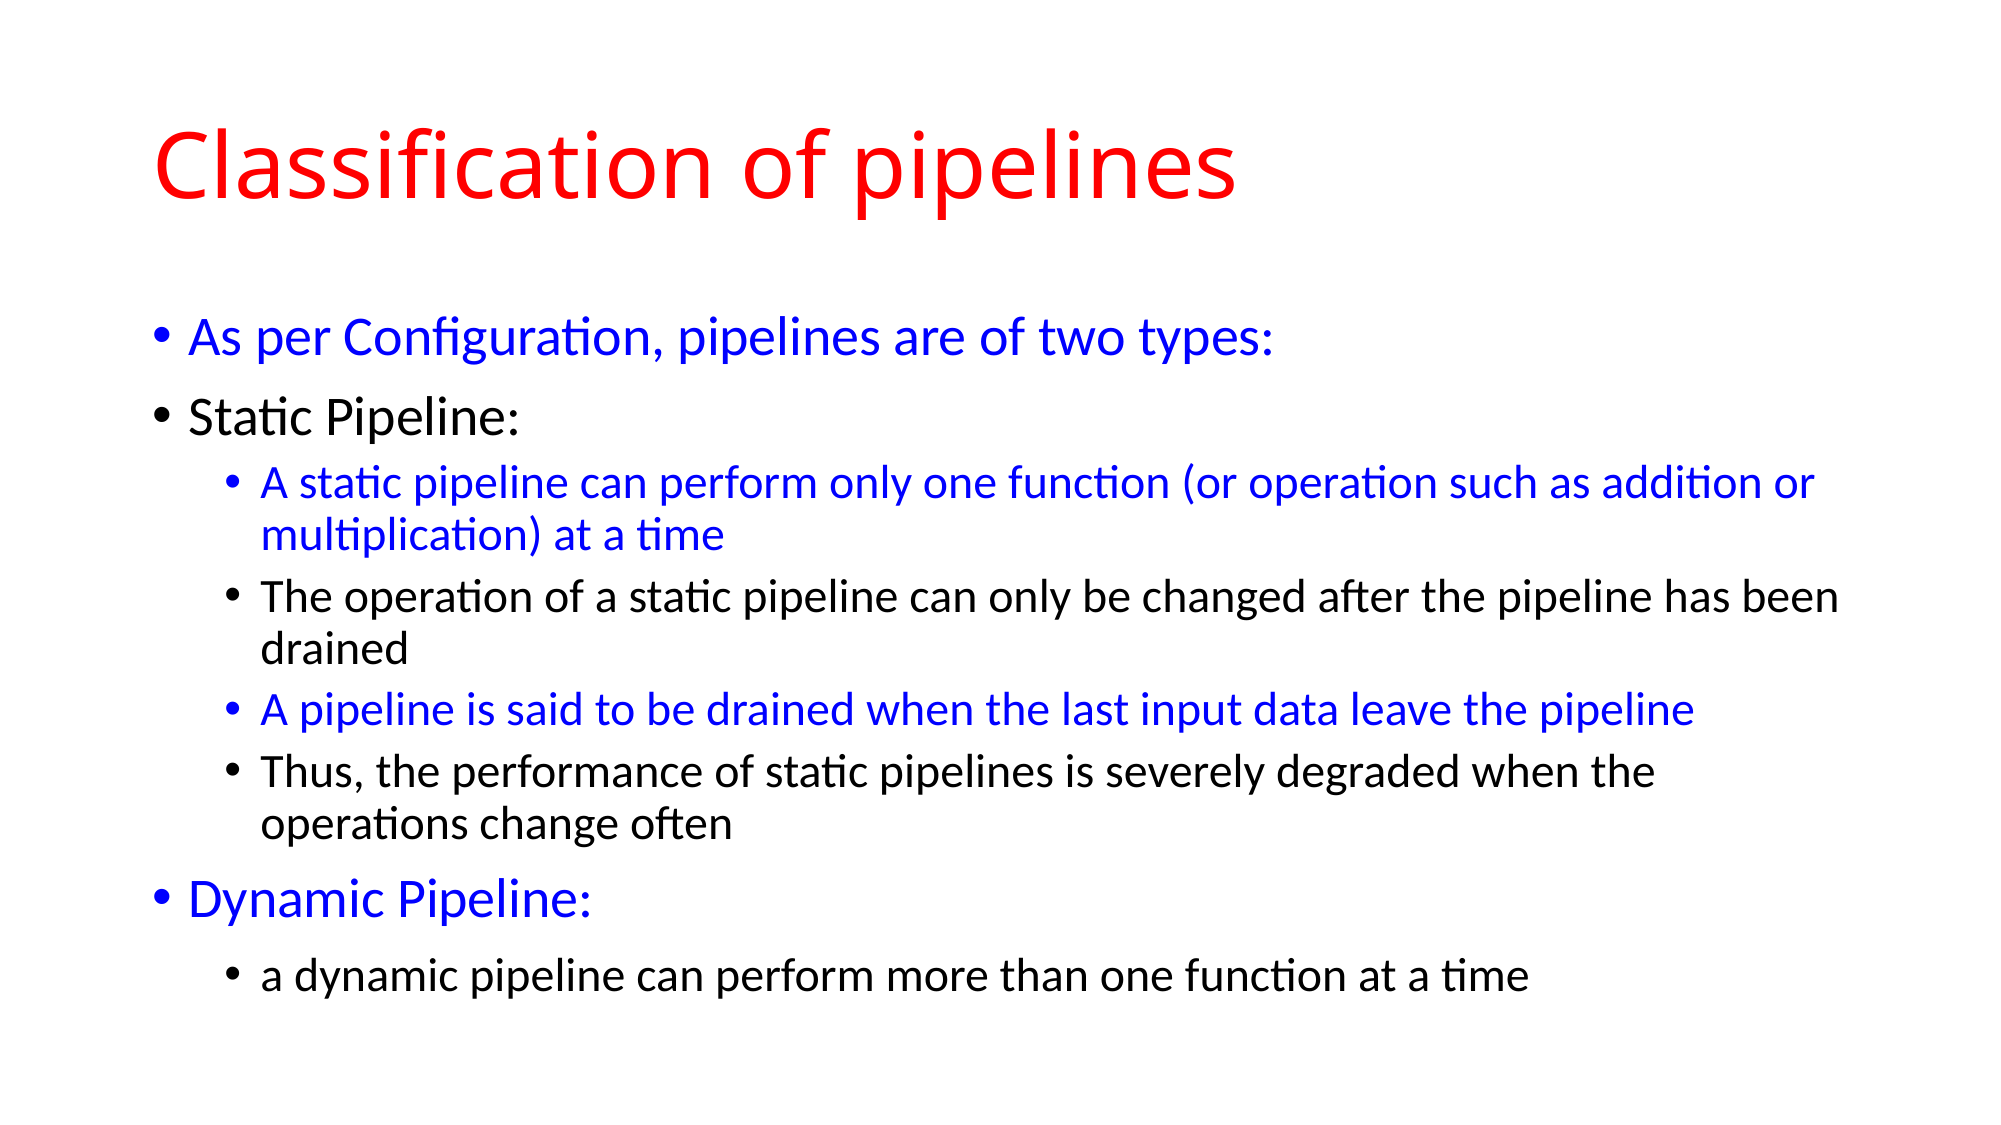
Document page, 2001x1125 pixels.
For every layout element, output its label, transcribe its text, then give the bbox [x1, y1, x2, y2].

title Classification of pipelines [137, 59, 1863, 278]
list As per Configuration, pipelines are of two types: Static Pipeline: A static pipeline can perform only one function (or operation such as addition or multiplication) at a time The operation of a static pipeline can only be changed after the pipeline has been drained A pipeline is said to be drained when the last input data leave the pipeline Thus, the performance of static pipelines is severely degraded when the operations change often Dynamic Pipeline: a dynamic pipeline can perform more than one function at a time [137, 299, 1863, 1014]
